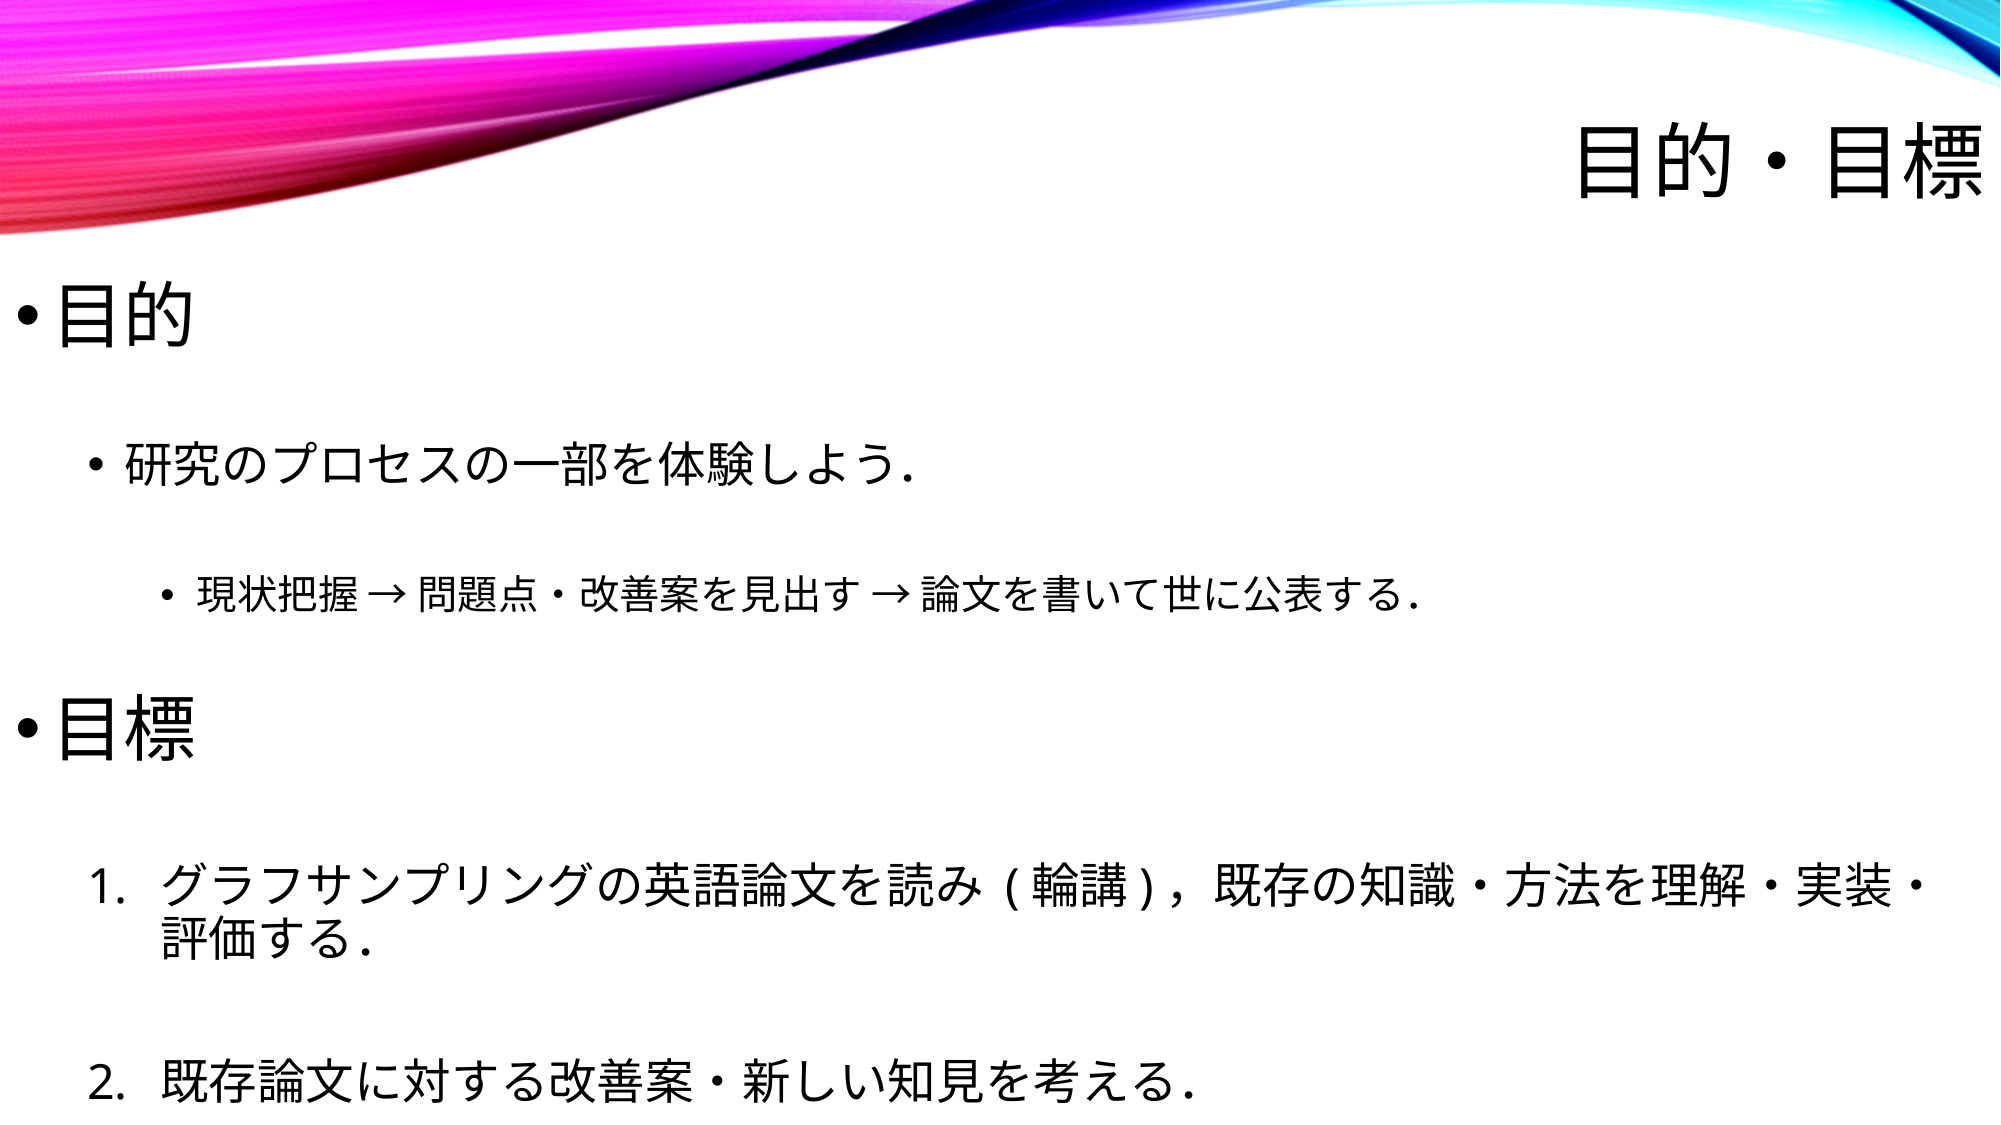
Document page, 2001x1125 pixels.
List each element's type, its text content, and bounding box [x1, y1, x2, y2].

picture [0, 0, 1972, 237]
picture [1890, 0, 2000, 59]
title 目的・目標 [587, 59, 2000, 272]
picture [1910, 0, 2000, 45]
list 目的 研究のプロセスの一部を体験しよう． 現状把握 → 問題点・改善案を見出す → 論文を書いて世に公表する． 目標 グラフサンプリングの英語論文を読み (輪講)，既存の知識・方法を理解・実装・評価する． 既存論文に対する改善案・新しい知見を考える． [0, 272, 2000, 1125]
